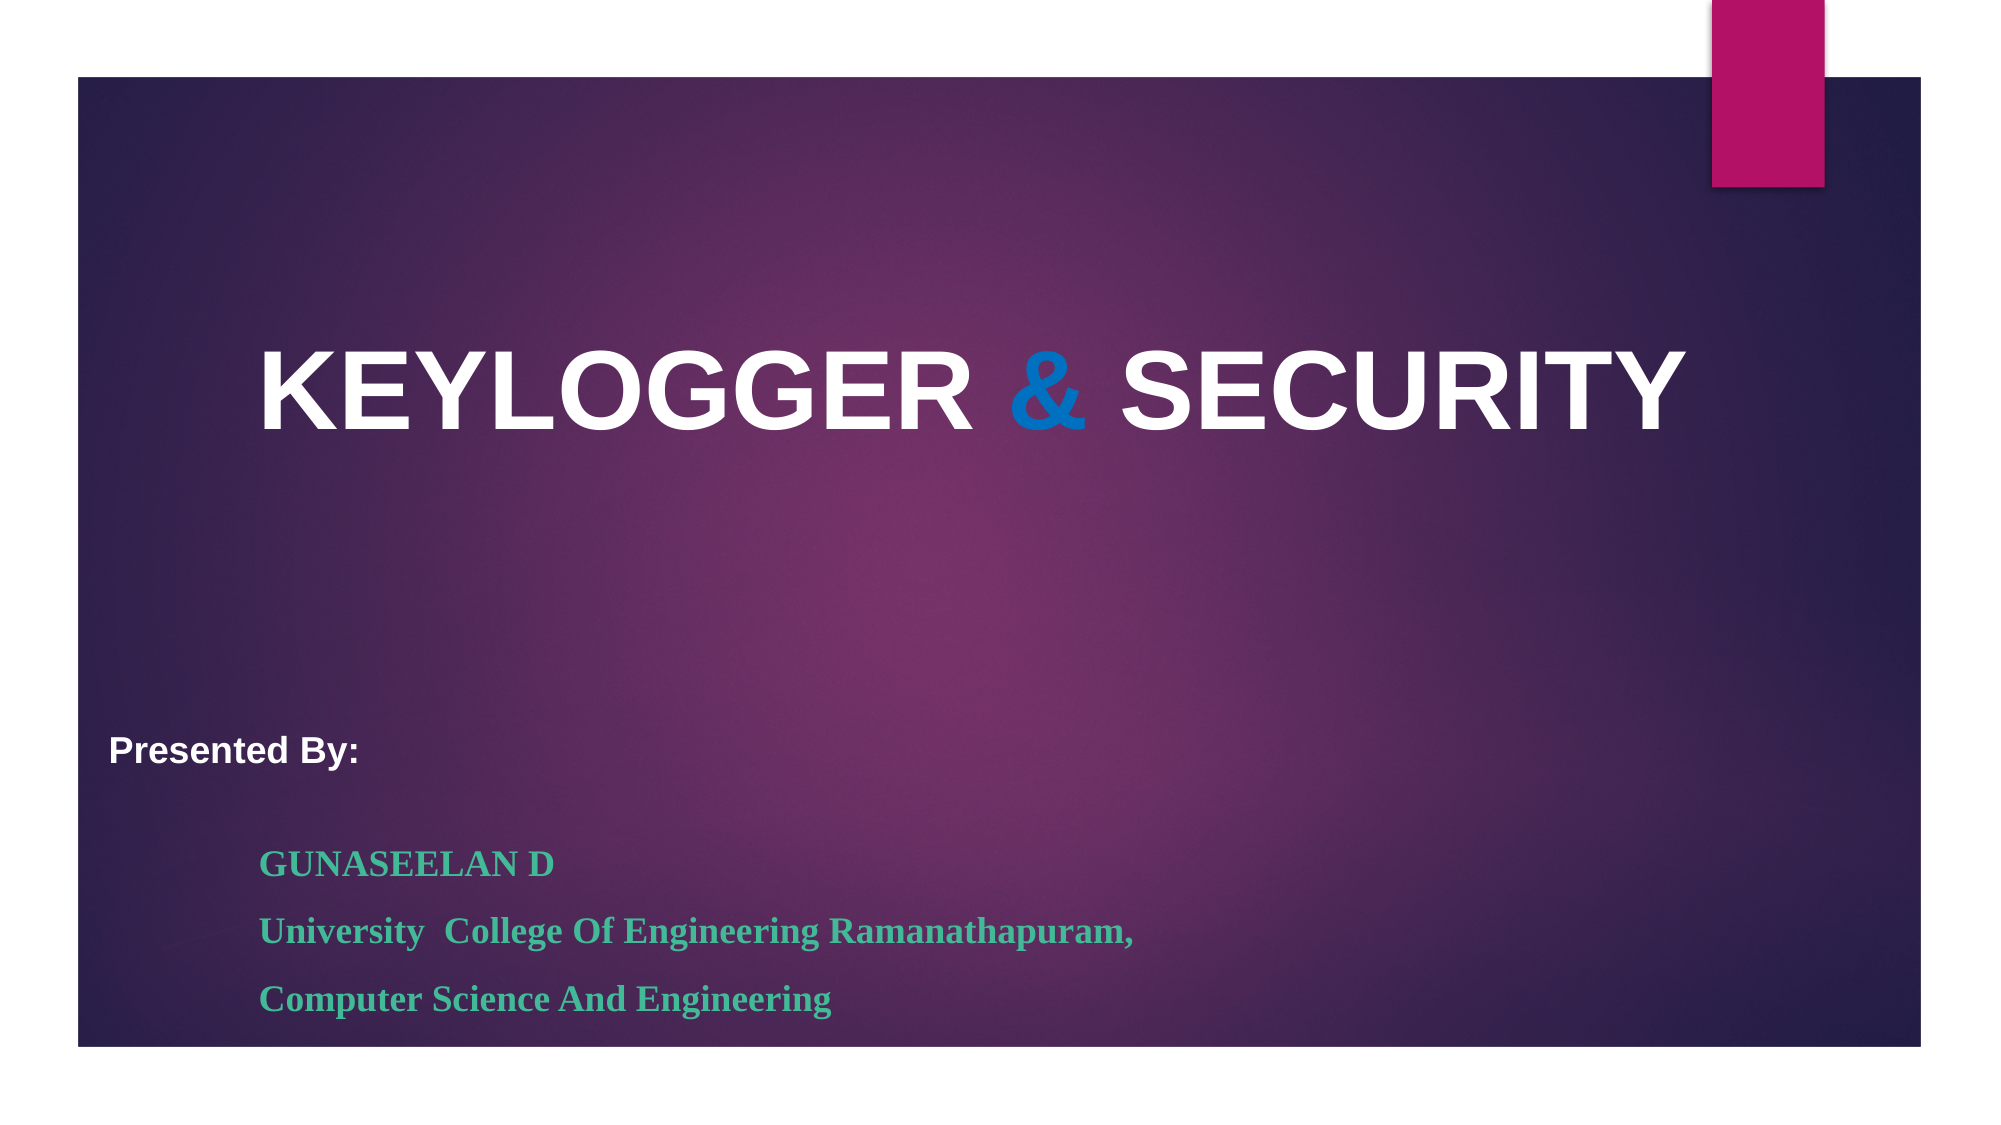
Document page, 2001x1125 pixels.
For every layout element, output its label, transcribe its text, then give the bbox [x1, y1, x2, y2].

title KEYLOGGER & SECURITY [222, 298, 1723, 460]
text_box Presented By: GUNASEELAN D University College Of Engineering Ramanathapuram, Computer Science And Engineering [0, 718, 1397, 1027]
